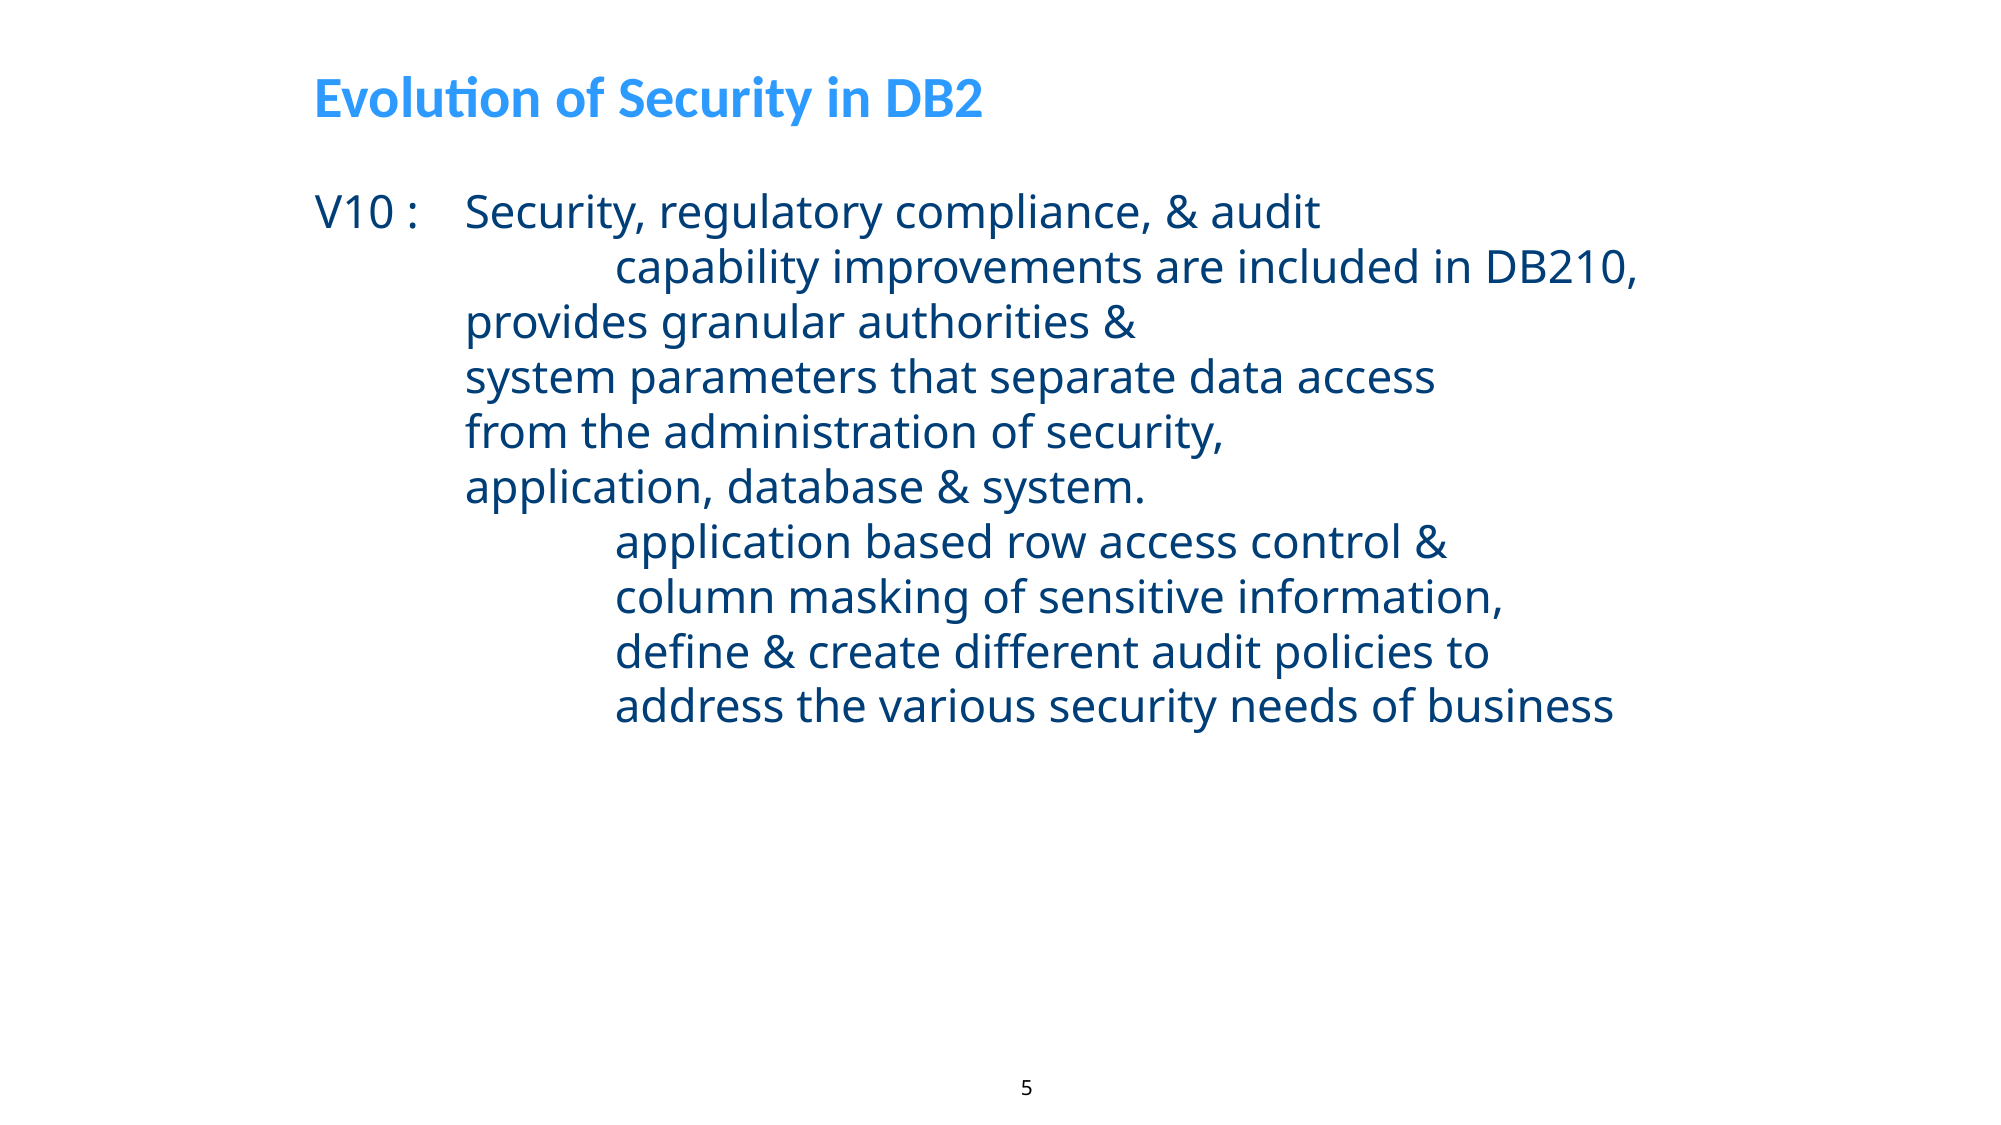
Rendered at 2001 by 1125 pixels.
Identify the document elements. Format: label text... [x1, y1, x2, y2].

text_box V10 : Security, regulatory compliance, & audit capability improvements are included in DB210, provides granular authorities & system parameters that separate data access from the administration of security, application, database & system. application based row access control & column masking of sensitive information, define & create different audit policies to address the various security needs of business [299, 174, 1700, 918]
text_box 5 [987, 1050, 1048, 1111]
text_box Evolution of Security in DB2 [300, 12, 1650, 175]
